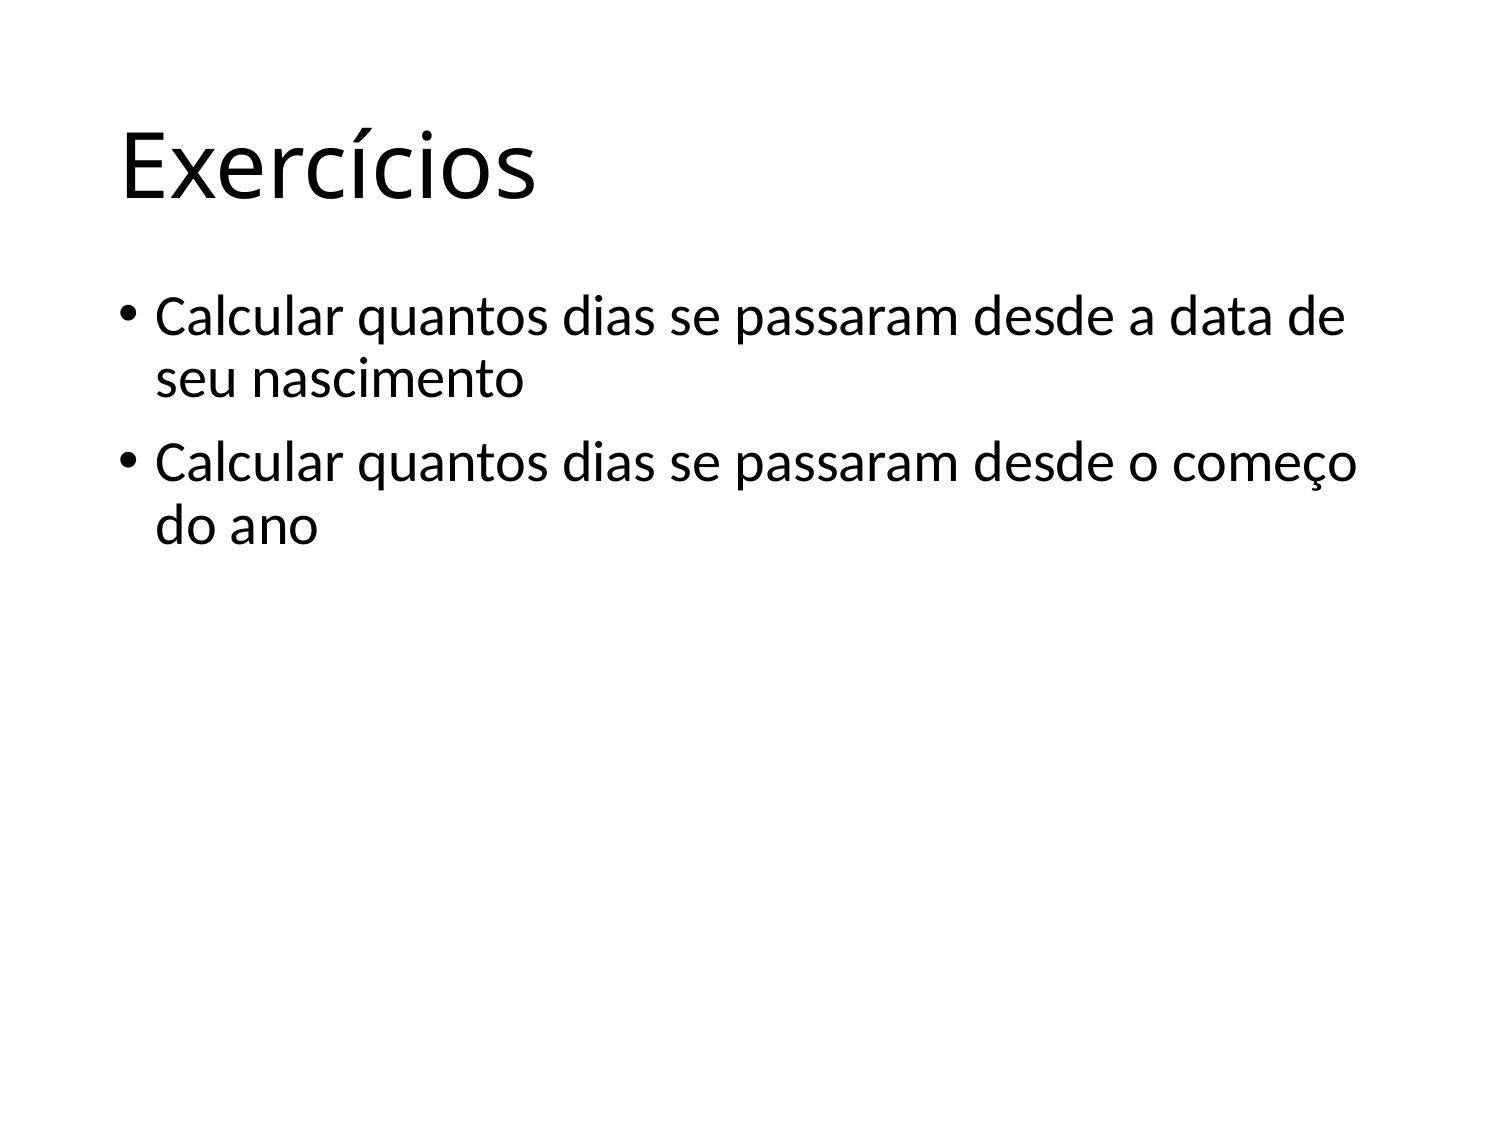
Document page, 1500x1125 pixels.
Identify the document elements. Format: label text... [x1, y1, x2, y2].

list Calcular quantos dias se passaram desde a data de seu nascimento Calcular quantos dias se passaram desde o começo do ano [103, 277, 1397, 1014]
title Exercícios [103, 59, 1397, 277]
